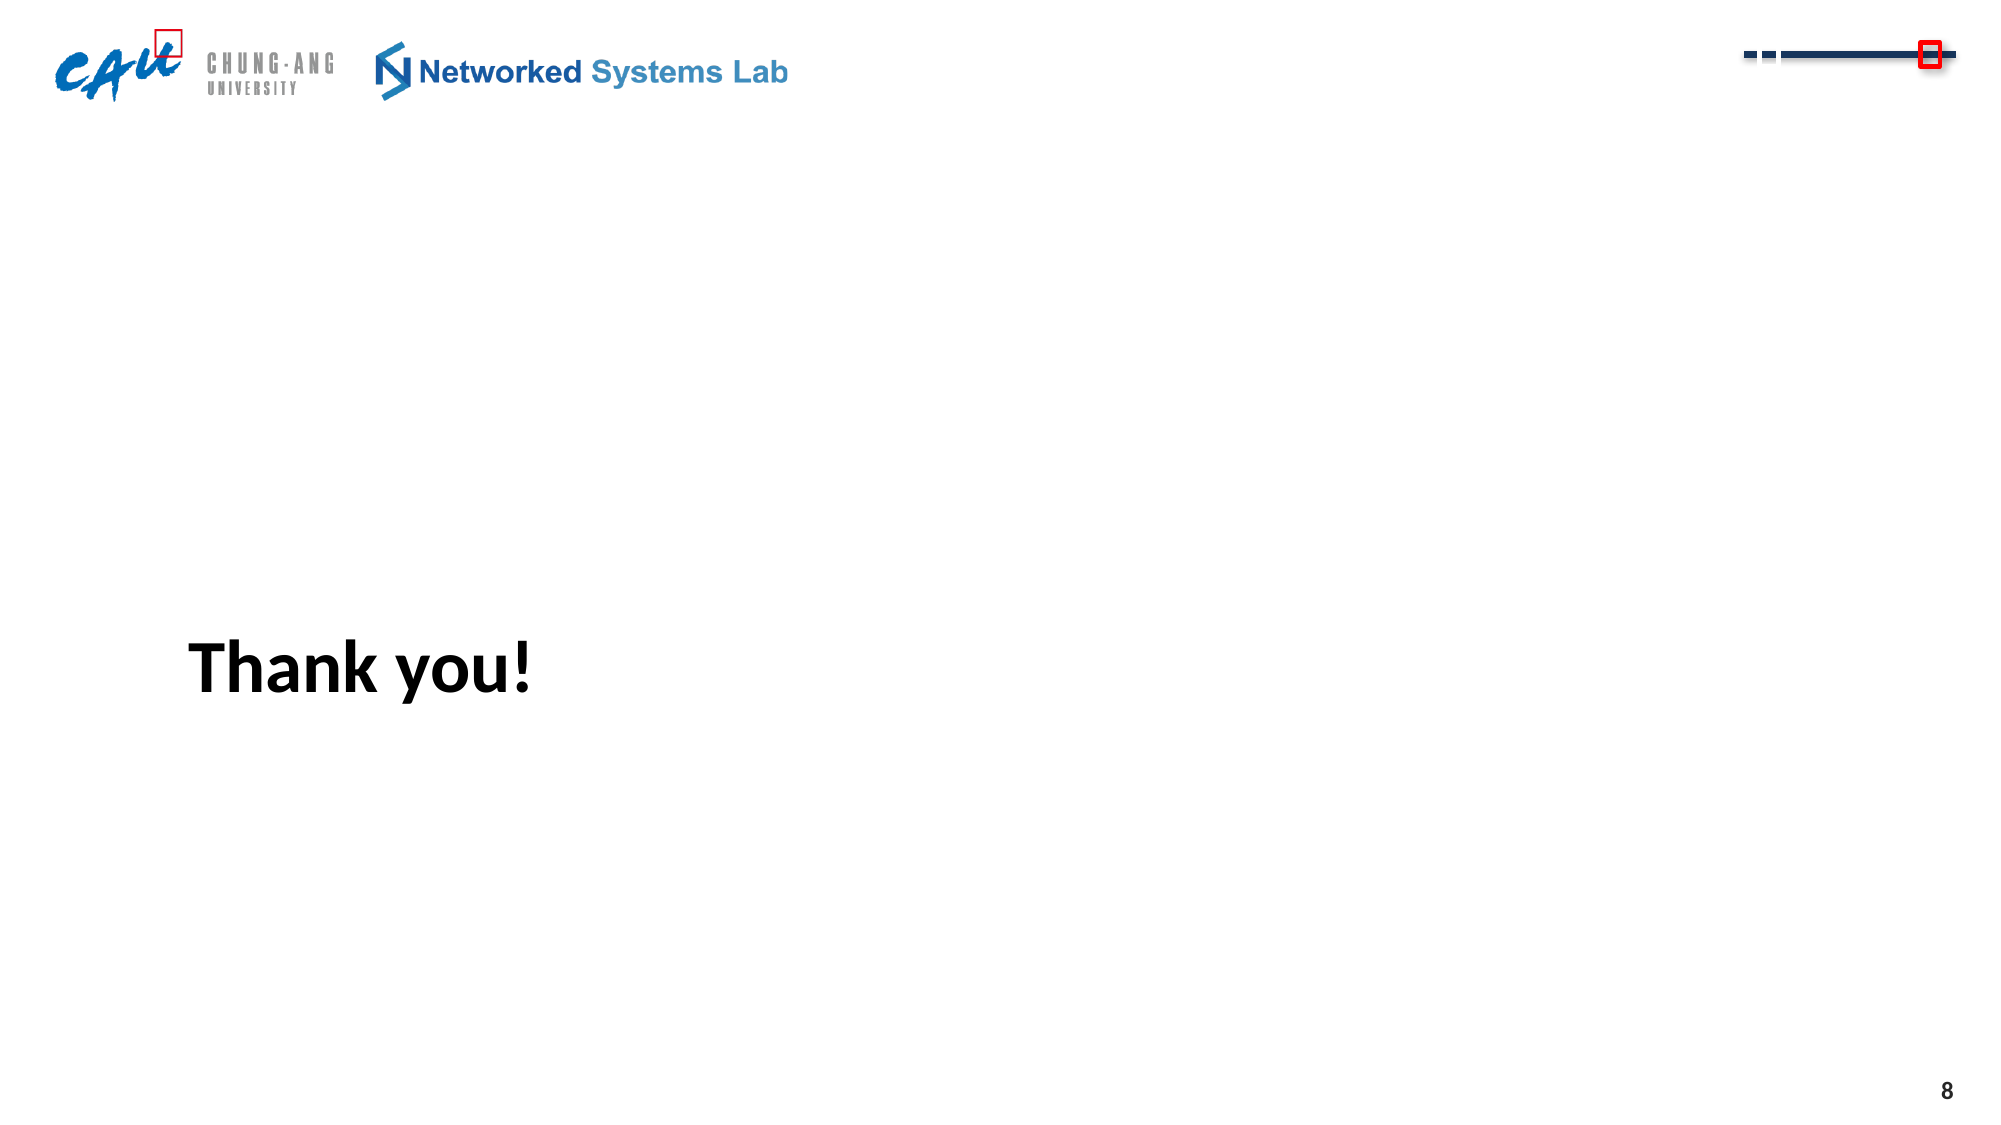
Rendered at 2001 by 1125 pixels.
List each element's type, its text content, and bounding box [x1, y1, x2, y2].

title Thank you! [173, 609, 1875, 823]
picture [54, 29, 333, 102]
slide_number 8 [1826, 1071, 1969, 1108]
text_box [373, 40, 788, 102]
